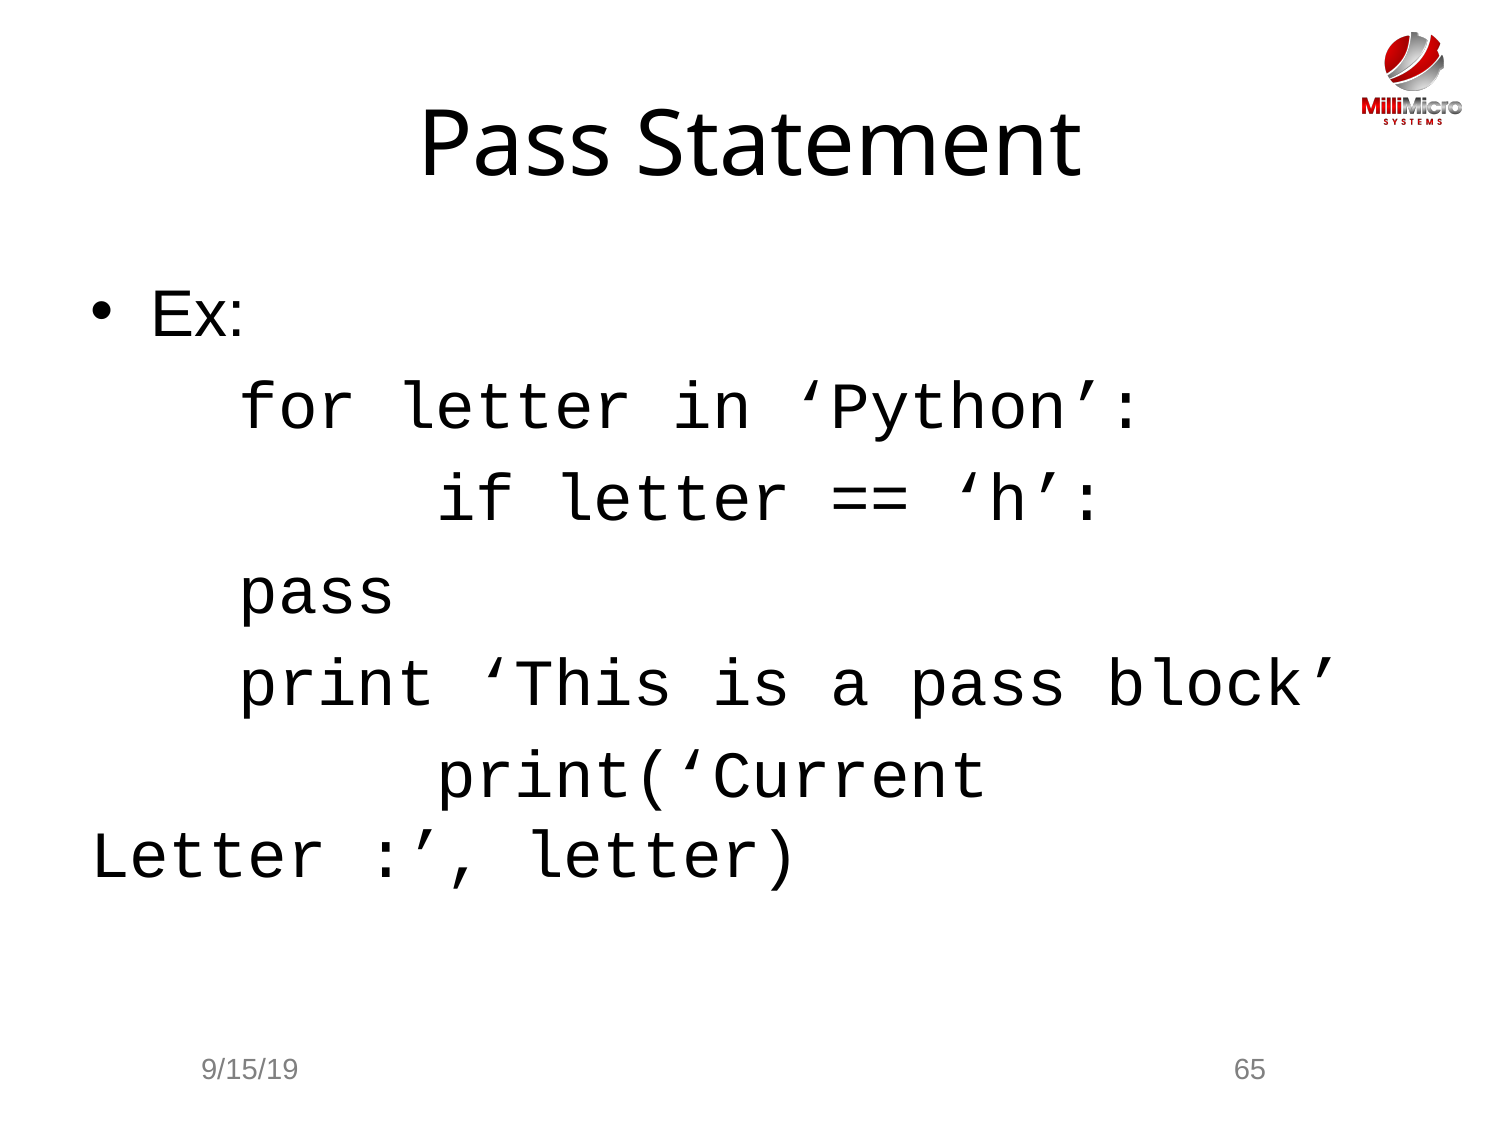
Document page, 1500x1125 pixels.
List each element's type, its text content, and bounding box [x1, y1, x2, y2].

title Pass Statement [75, 45, 1425, 233]
slide_number 65 [1074, 1042, 1425, 1103]
list Ex: for letter in ‘Python’: if letter == ‘h’: pass print ‘This is a pass block’ print(‘Current Letter :’, letter) [75, 262, 1425, 1005]
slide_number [75, 1042, 425, 1103]
picture [1362, 32, 1462, 125]
